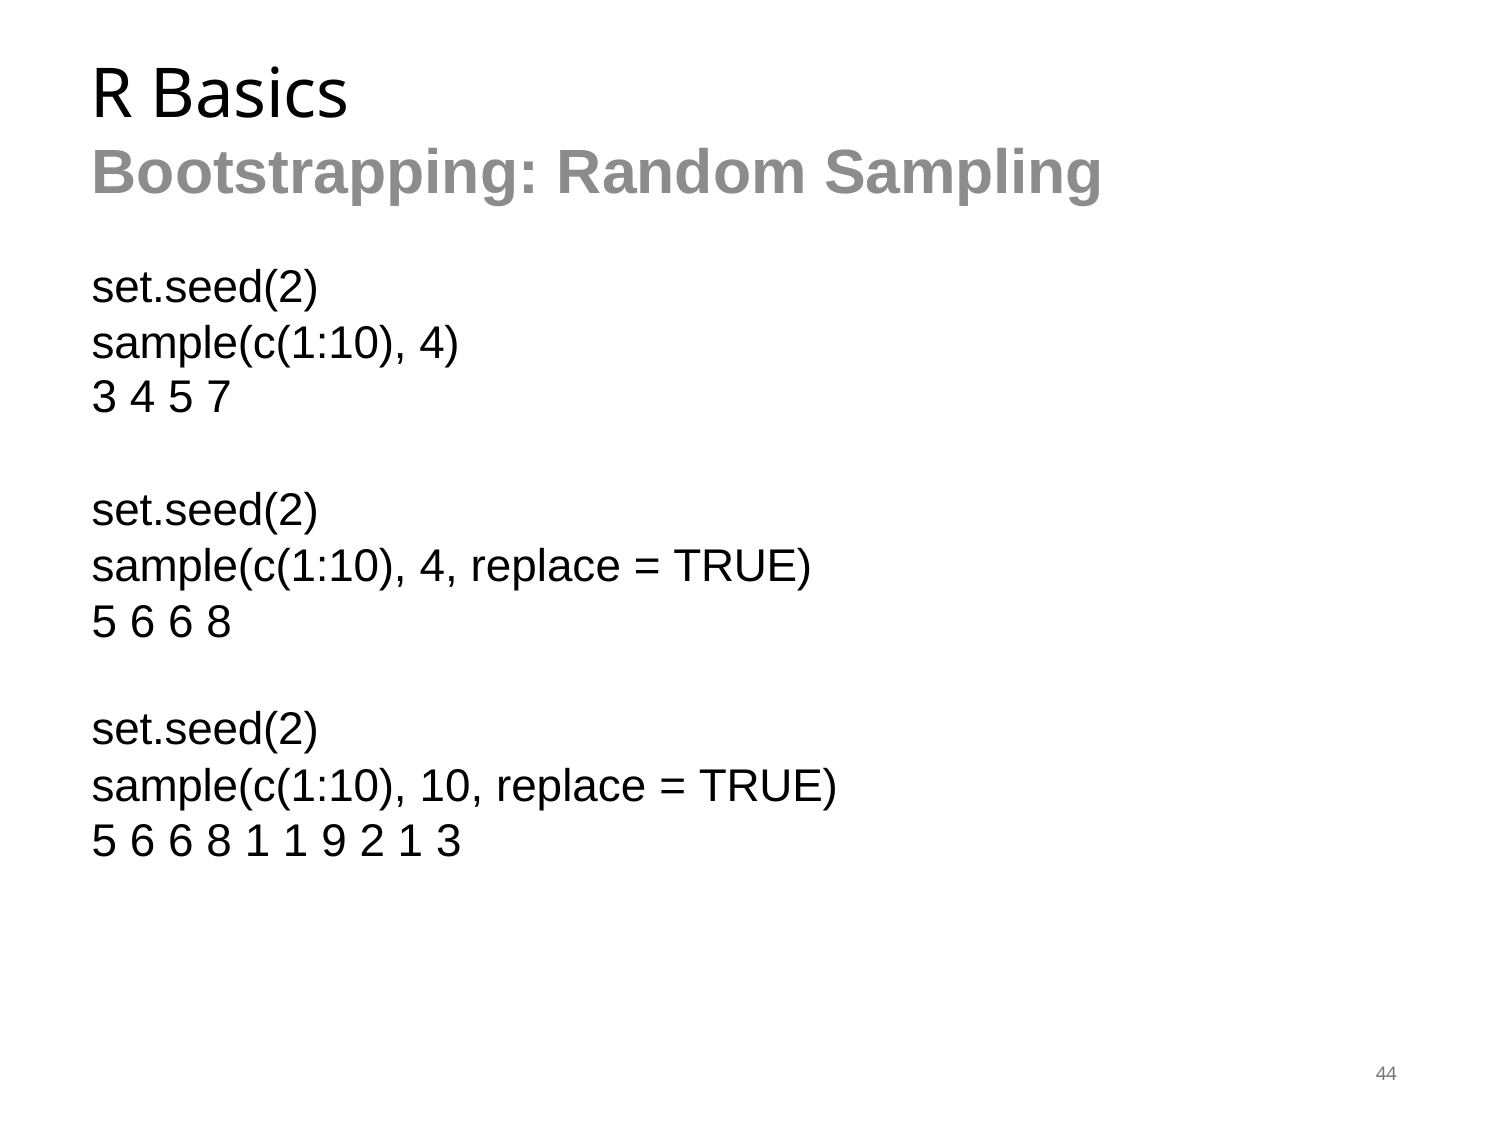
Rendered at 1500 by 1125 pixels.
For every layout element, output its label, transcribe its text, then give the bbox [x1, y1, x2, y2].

text_box Bootstrapping: Random Sampling set.seed(2) sample(c(1:10), 4) 3 4 5 7 set.seed(2) sample(c(1:10), 4, replace = TRUE) 5 6 6 8 set.seed(2) sample(c(1:10), 10, replace = TRUE) 5 6 6 8 1 1 9 2 1 3 [89, 128, 1109, 866]
title R Basics [87, 0, 409, 184]
slide_number 44 [1059, 746, 1397, 1125]
